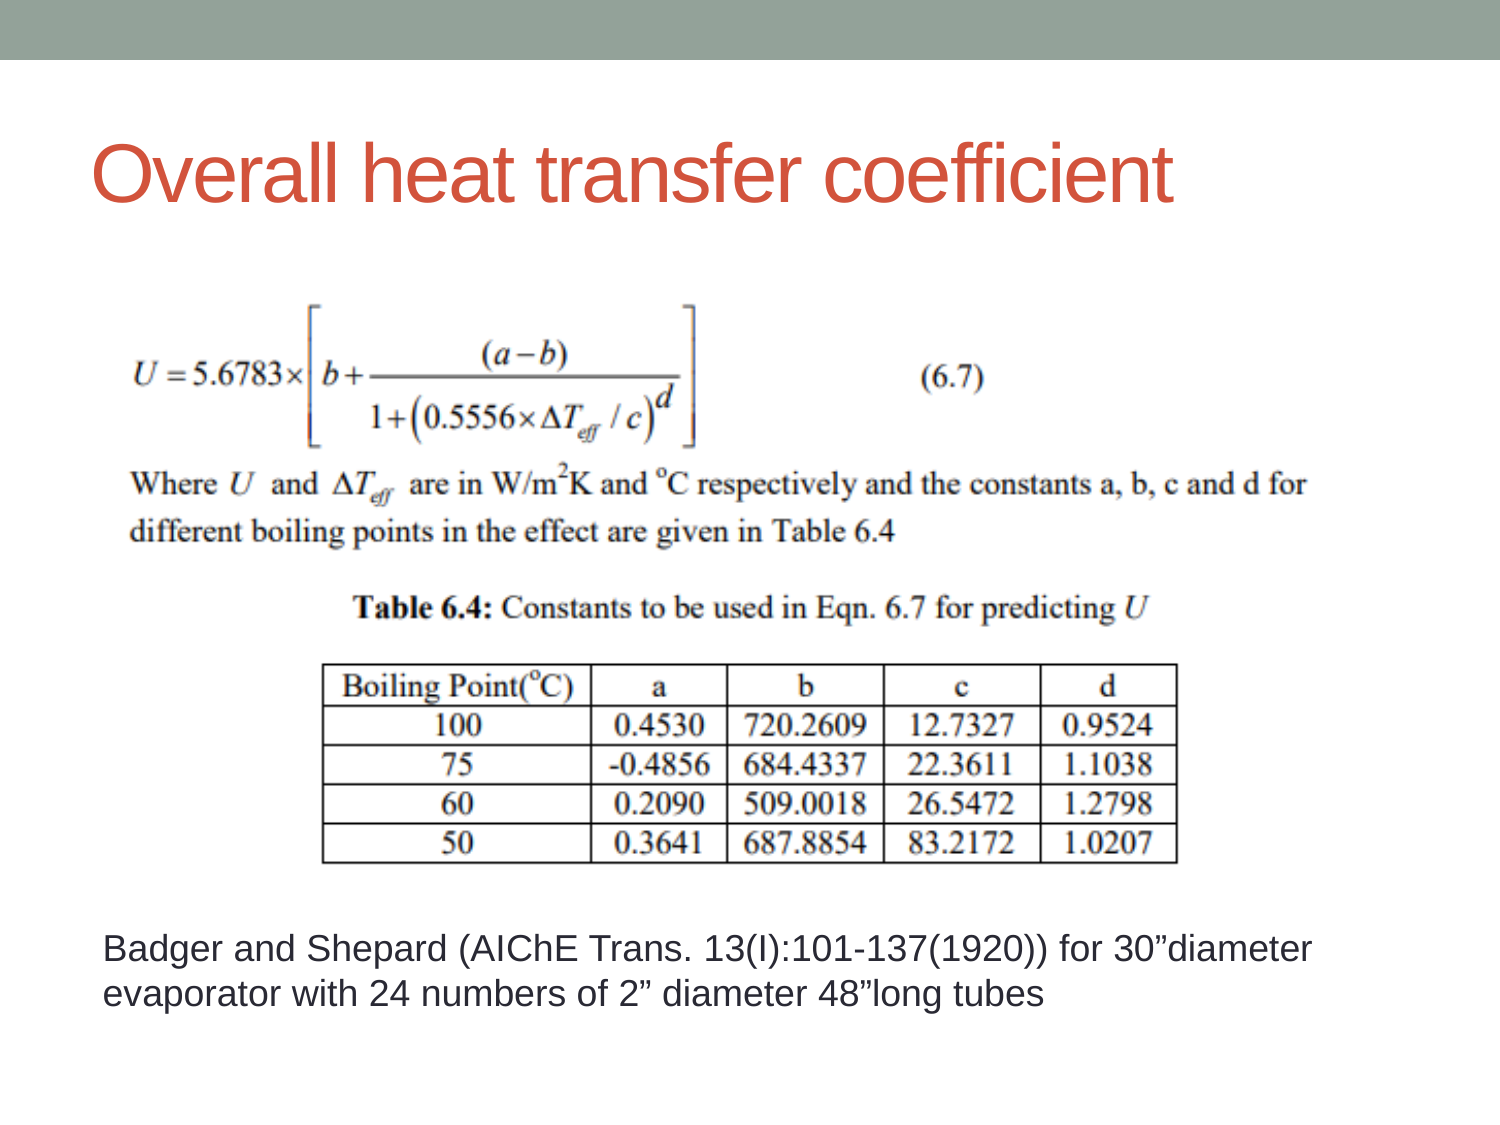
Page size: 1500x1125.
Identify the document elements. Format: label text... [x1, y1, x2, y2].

title Overall heat transfer coefficient [75, 87, 1425, 250]
text_box Badger and Shepard (AIChE Trans. 13(I):101-137(1920)) for 30”diameter evaporator with 24 numbers of 2” diameter 48”long tubes [87, 916, 1413, 1022]
picture [74, 249, 1333, 918]
